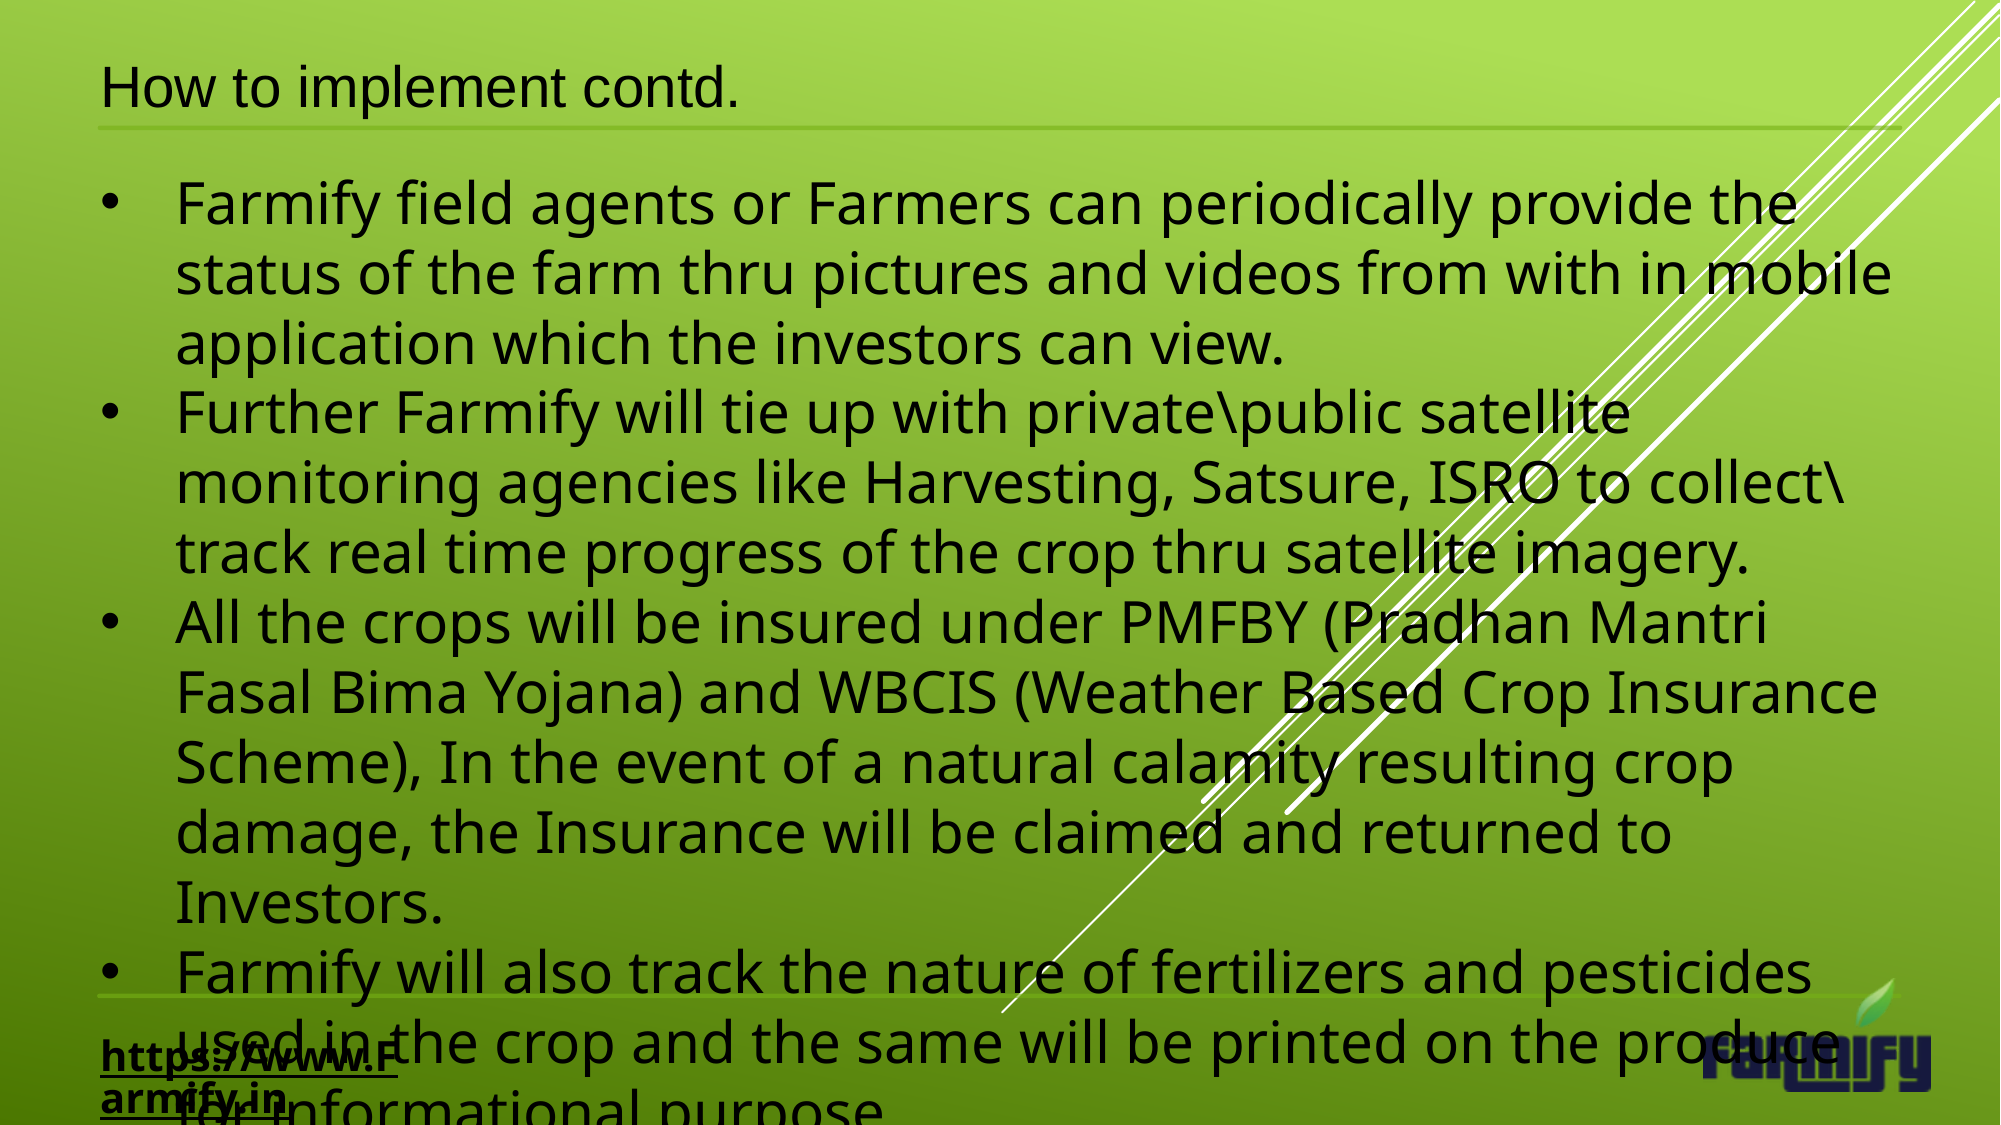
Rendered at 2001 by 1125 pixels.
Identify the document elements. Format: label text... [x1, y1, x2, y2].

text_box How to implement contd. [85, 42, 981, 127]
text_box Farmify field agents or Farmers can periodically provide the status of the farm thru pictures and videos from with in mobile application which the investors can view. Further Farmify will tie up with private\public satellite monitoring agencies like Harvesting, Satsure, ISRO to collect\track real time progress of the crop thru satellite imagery. All the crops will be insured under PMFBY (Pradhan Mantri Fasal Bima Yojana) and WBCIS (Weather Based Crop Insurance Scheme), In the event of a natural calamity resulting crop damage, the Insurance will be claimed and returned to Investors. Farmify will also track the nature of fertilizers and pesticides used in the crop and the same will be printed on the produce for informational purpose. Farmify will partner with leading agricultural players like BigBasket, RelianceFresh to assist farmers sell their produce at a better price hassle-free. [85, 158, 1935, 1125]
picture [1703, 978, 1932, 1093]
